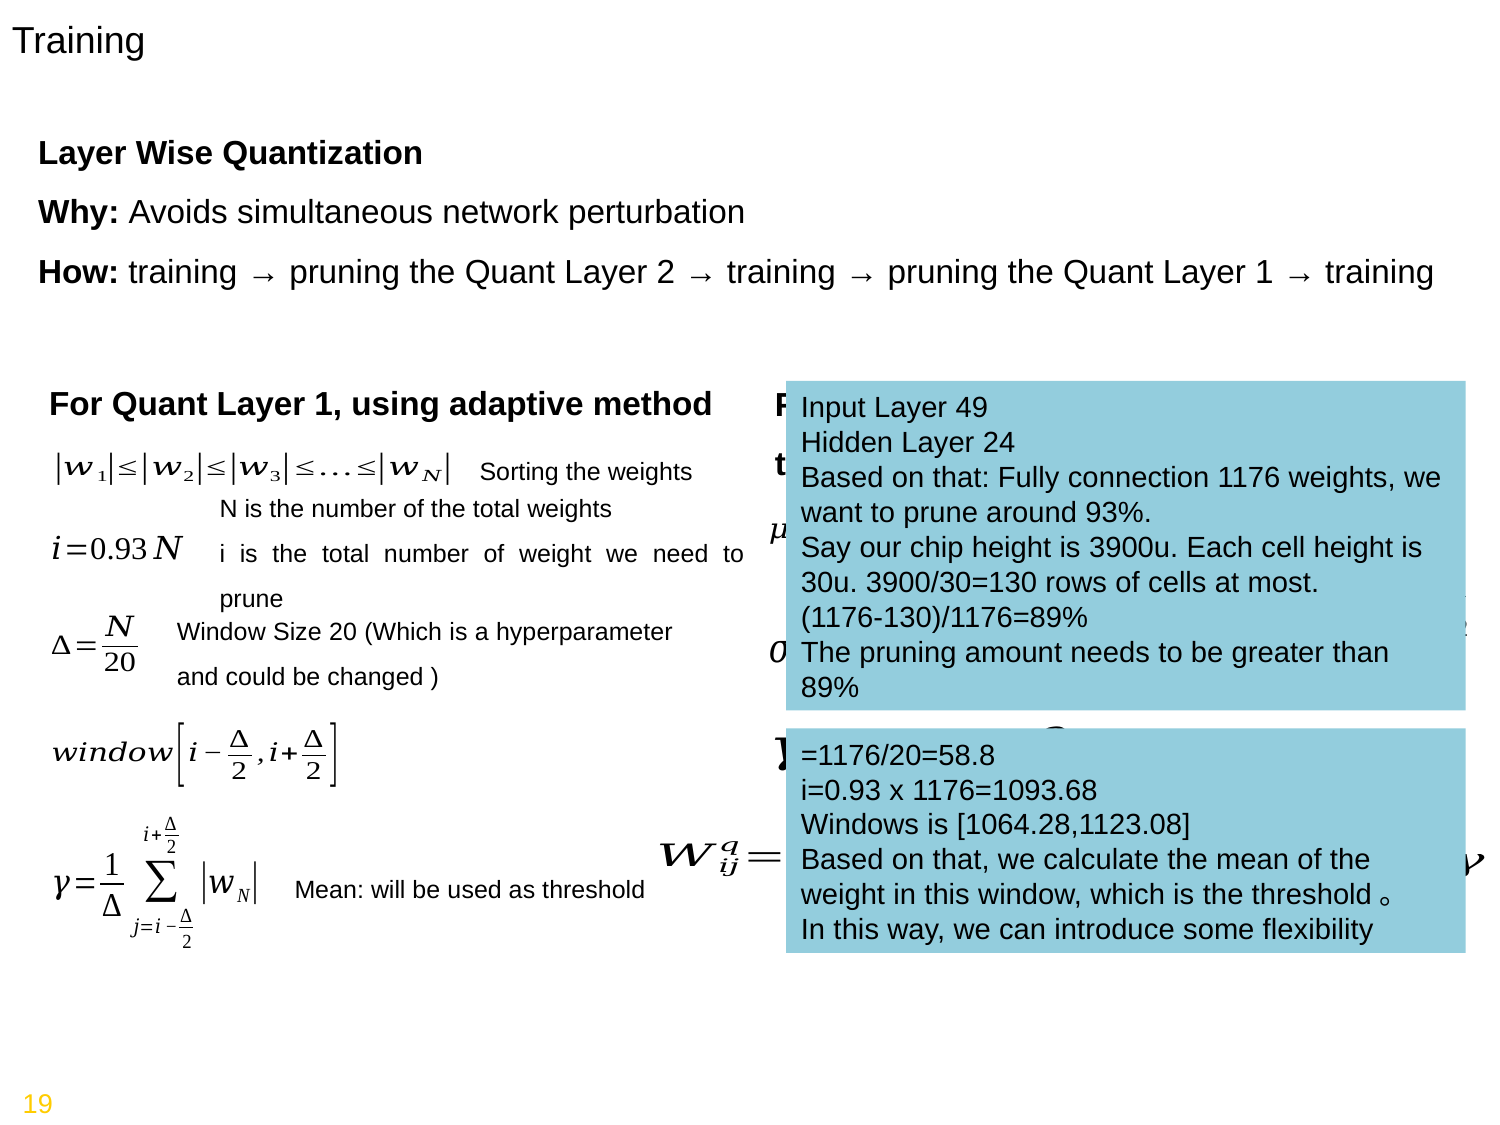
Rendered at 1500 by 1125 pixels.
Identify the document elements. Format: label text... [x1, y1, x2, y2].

text_box Mean: will be used as threshold [279, 850, 676, 911]
text_box For Quant Layer 1, using adaptive method [34, 354, 750, 430]
text_box Sorting the weights [464, 433, 732, 470]
text_box Layer Wise Quantization Why: Avoids simultaneous network perturbation How: training → pruning the Quant Layer 2 → training → pruning the Quant Layer 1 → training [23, 103, 1477, 298]
text_box N is the number of the total weights i is the total number of weight we need to prune [204, 470, 761, 620]
text_box Window Size 20 (Which is a hyperparameter and could be changed ) [162, 593, 689, 698]
list Training [0, 0, 1500, 71]
text_box Input Layer 49 Hidden Layer 24 Based on that: Fully connection 1176 weights, we want to prune around 93%. Say our chip height is 3900u. Each cell height is 30u. 3900/30=130 rows of cells at most. (1176-130)/1176=89% The pruning amount needs to be greater than 89% [786, 380, 1466, 711]
text_box For Quant Layer 2, using Statistical threshold based on weight distribution [760, 355, 1476, 490]
slide_number 19 [3, 1070, 68, 1125]
